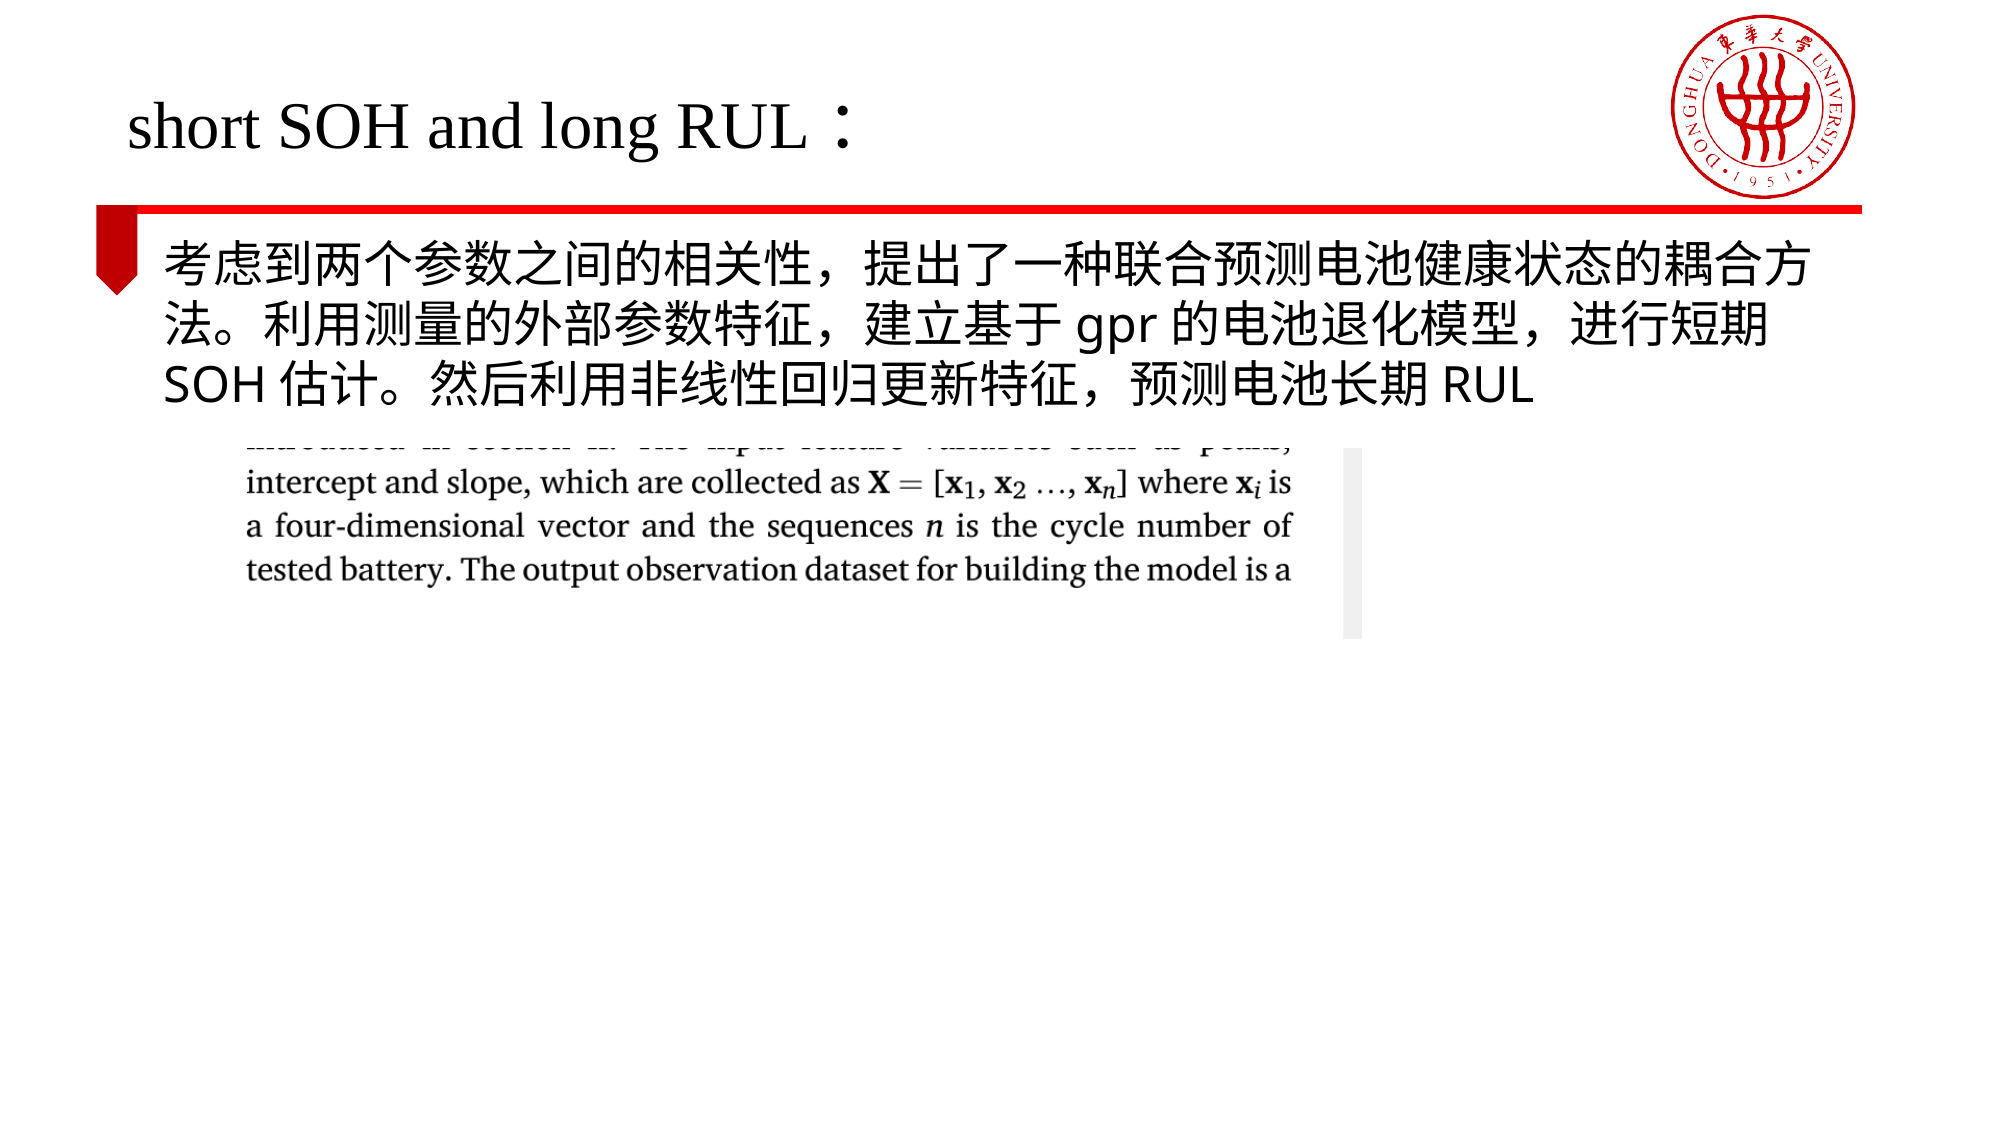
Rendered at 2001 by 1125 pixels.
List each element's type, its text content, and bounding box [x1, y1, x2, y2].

text_box 考虑到两个参数之间的相关性，提出了一种联合预测电池健康状态的耦合方法。利用测量的外部参数特征，建立基于gpr的电池退化模型，进行短期SOH估计。然后利用非线性回归更新特征，预测电池长期RUL [149, 225, 1871, 1105]
picture [1663, 13, 1863, 201]
text_box short SOH and long RUL： [112, 74, 1113, 170]
picture [220, 448, 1362, 639]
